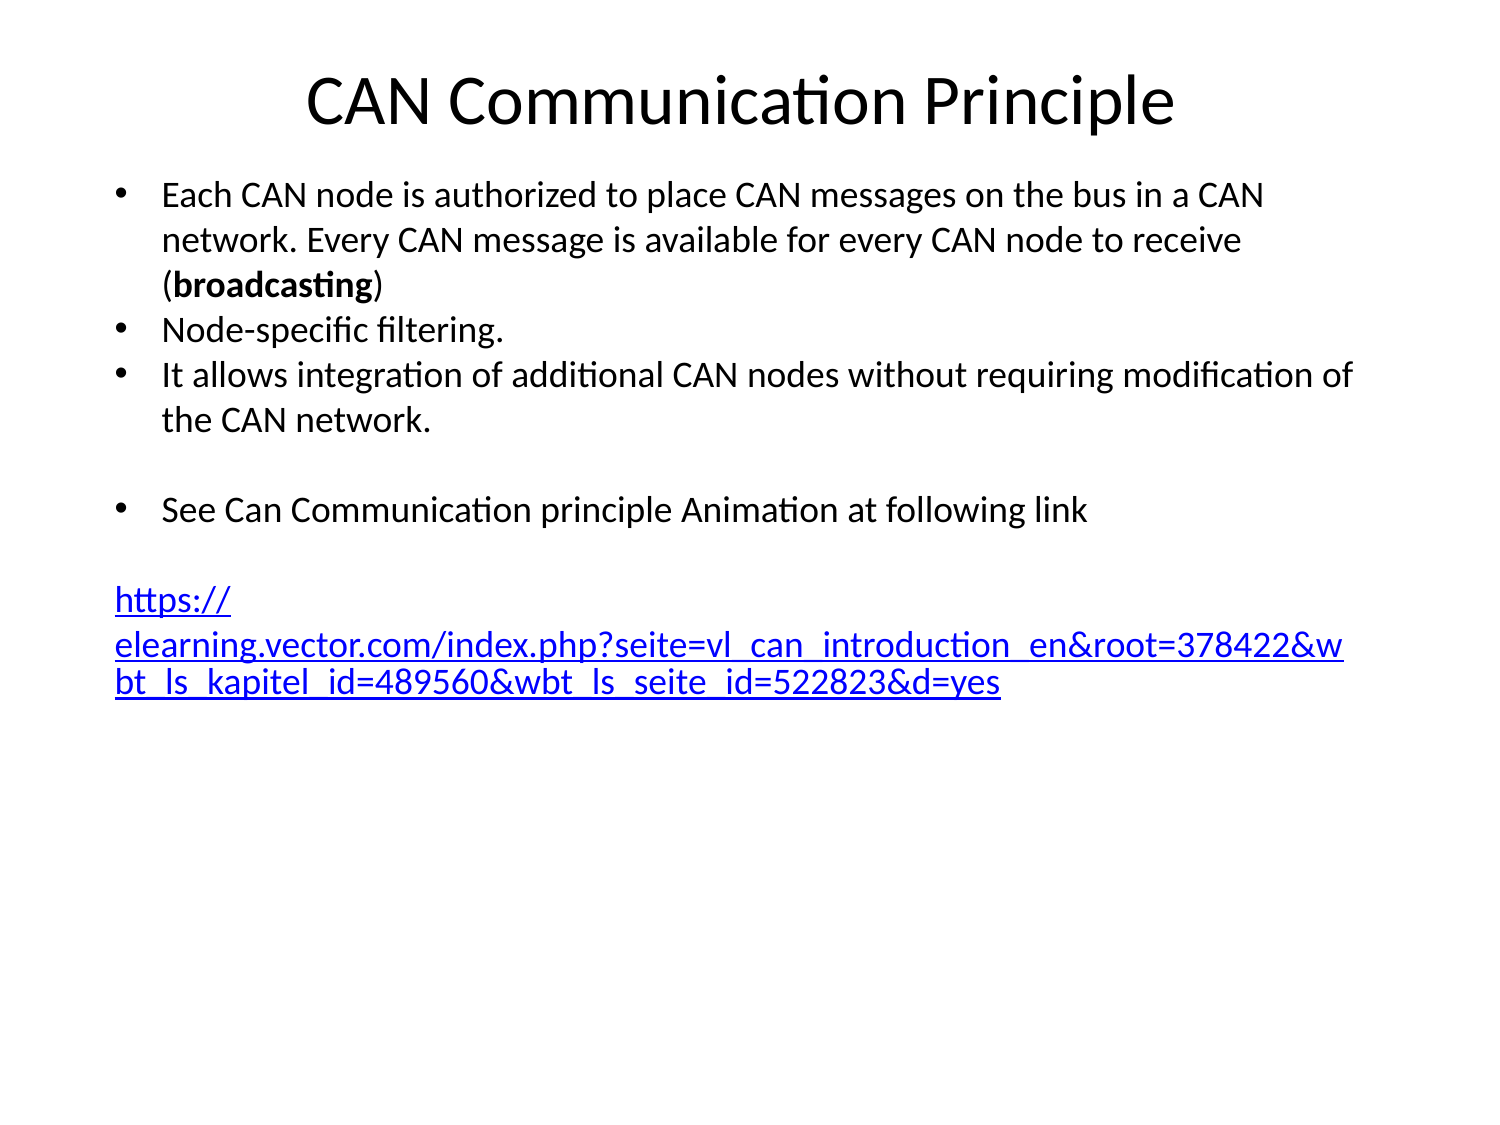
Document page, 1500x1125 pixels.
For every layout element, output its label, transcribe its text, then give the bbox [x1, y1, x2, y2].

text_box Each CAN node is authorized to place CAN messages on the bus in a CAN network. Every CAN message is available for every CAN node to receive (broadcasting) Node-specific filtering. It allows integration of additional CAN nodes without requiring modification of the CAN network. See Can Communication principle Animation at following link https://elearning.vector.com/index.php?seite=vl_can_introduction_en&root=378422&wbt_ls_kapitel_id=489560&wbt_ls_seite_id=522823&d=yes [99, 162, 1375, 718]
title CAN Communication Principle [75, 45, 1425, 233]
